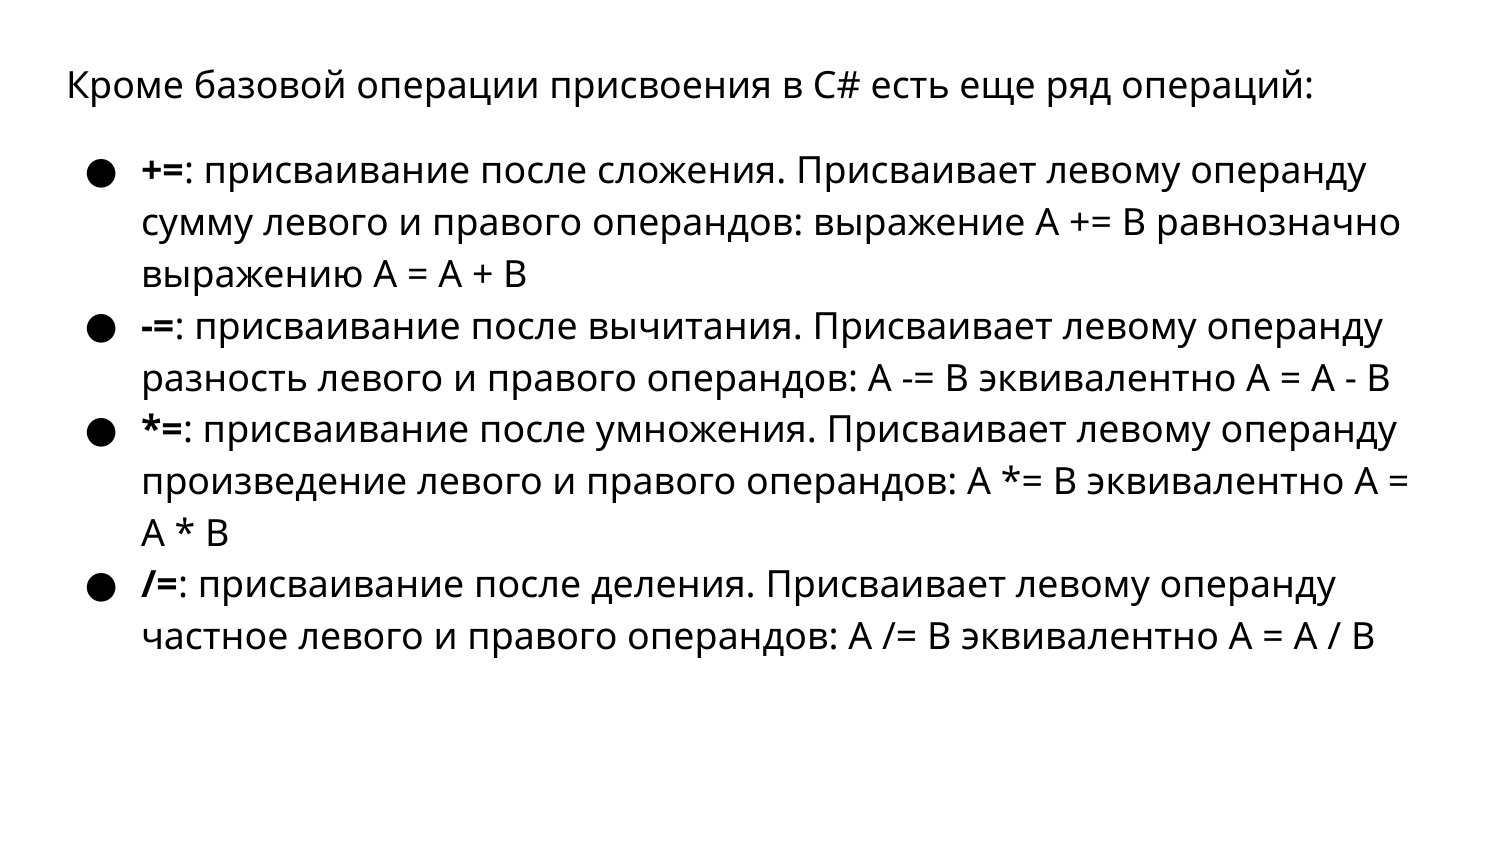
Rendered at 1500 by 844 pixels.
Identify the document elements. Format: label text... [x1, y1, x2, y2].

list Кроме базовой операции присвоения в C# есть еще ряд операций: +=: присваивание после сложения. Присваивает левому операнду сумму левого и правого операндов: выражение A += B равнозначно выражению A = A + B -=: присваивание после вычитания. Присваивает левому операнду разность левого и правого операндов: A -= B эквивалентно A = A - B *=: присваивание после умножения. Присваивает левому операнду произведение левого и правого операндов: A *= B эквивалентно A = A * B /=: присваивание после деления. Присваивает левому операнду частное левого и правого операндов: A /= B эквивалентно A = A / B [51, 39, 1449, 750]
